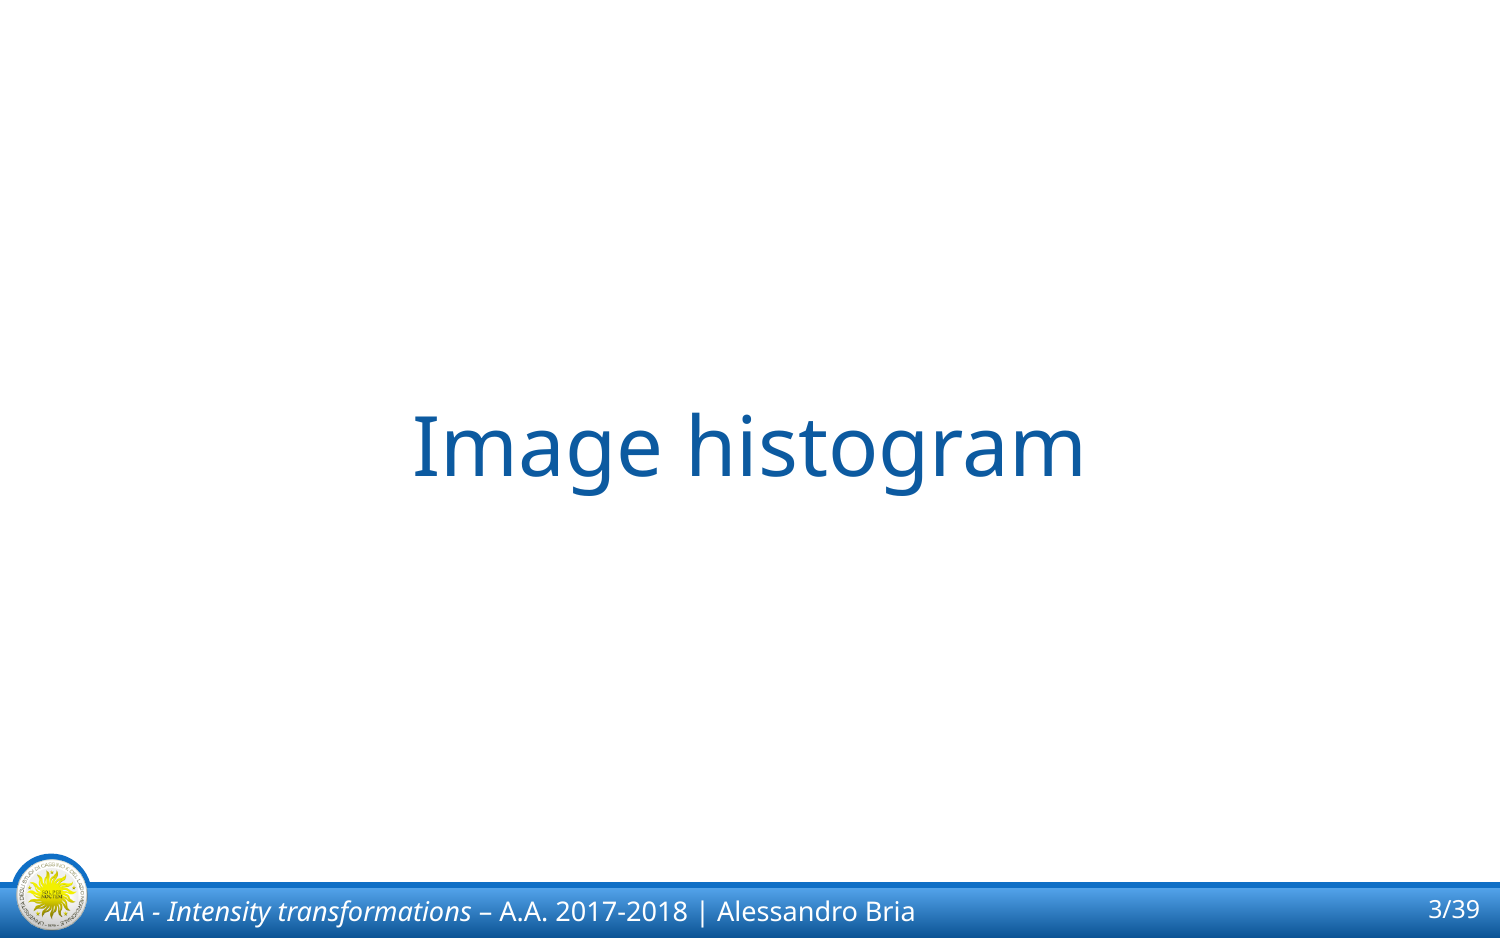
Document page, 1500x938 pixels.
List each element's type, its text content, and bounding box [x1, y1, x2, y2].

picture [15, 858, 88, 931]
title Image histogram [103, 29, 1397, 857]
